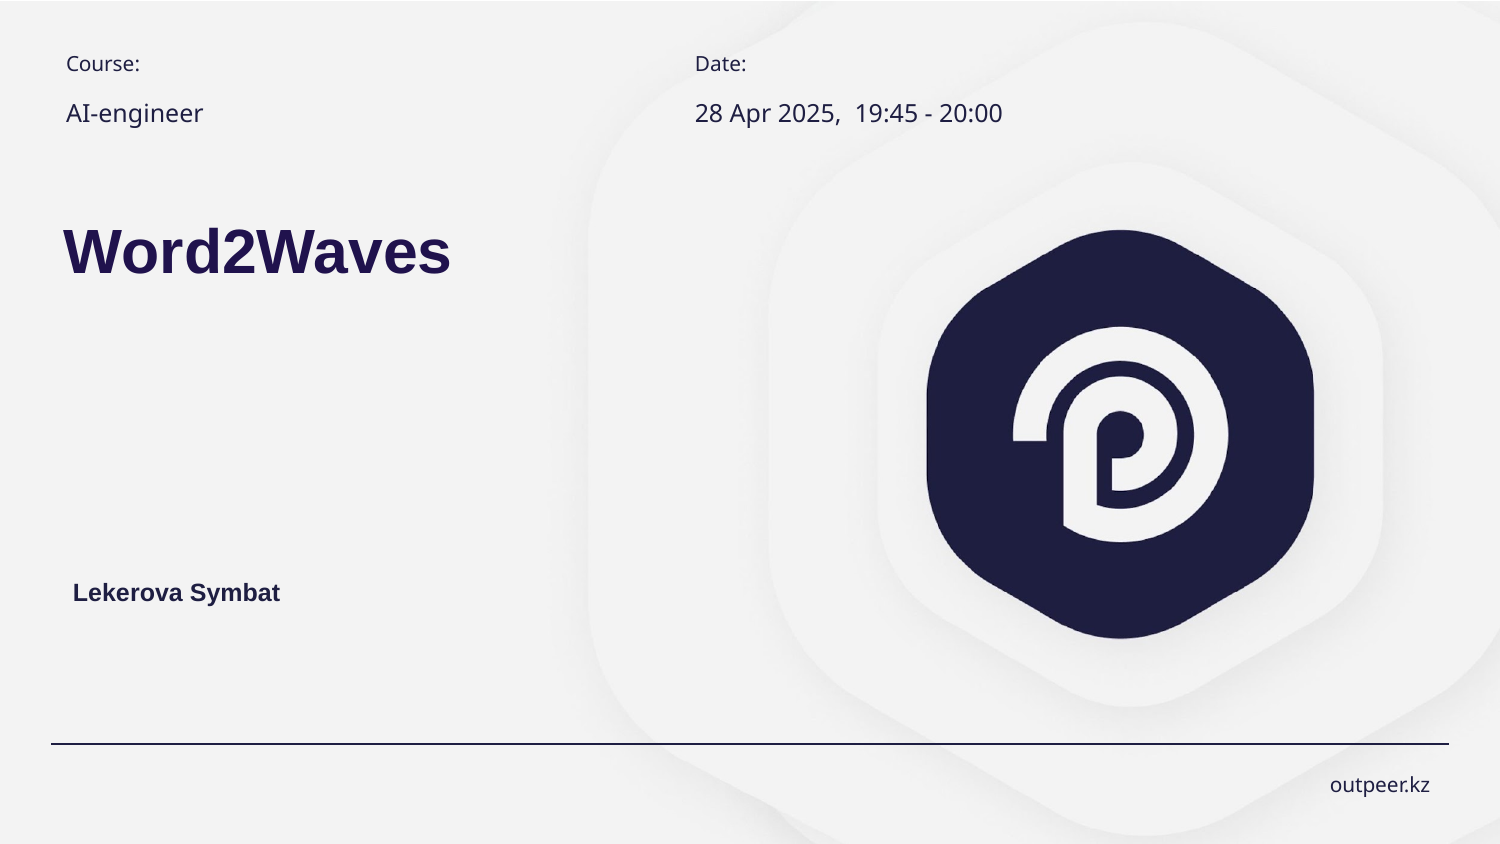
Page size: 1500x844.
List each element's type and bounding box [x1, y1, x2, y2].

text_box [0, 0, 1500, 844]
